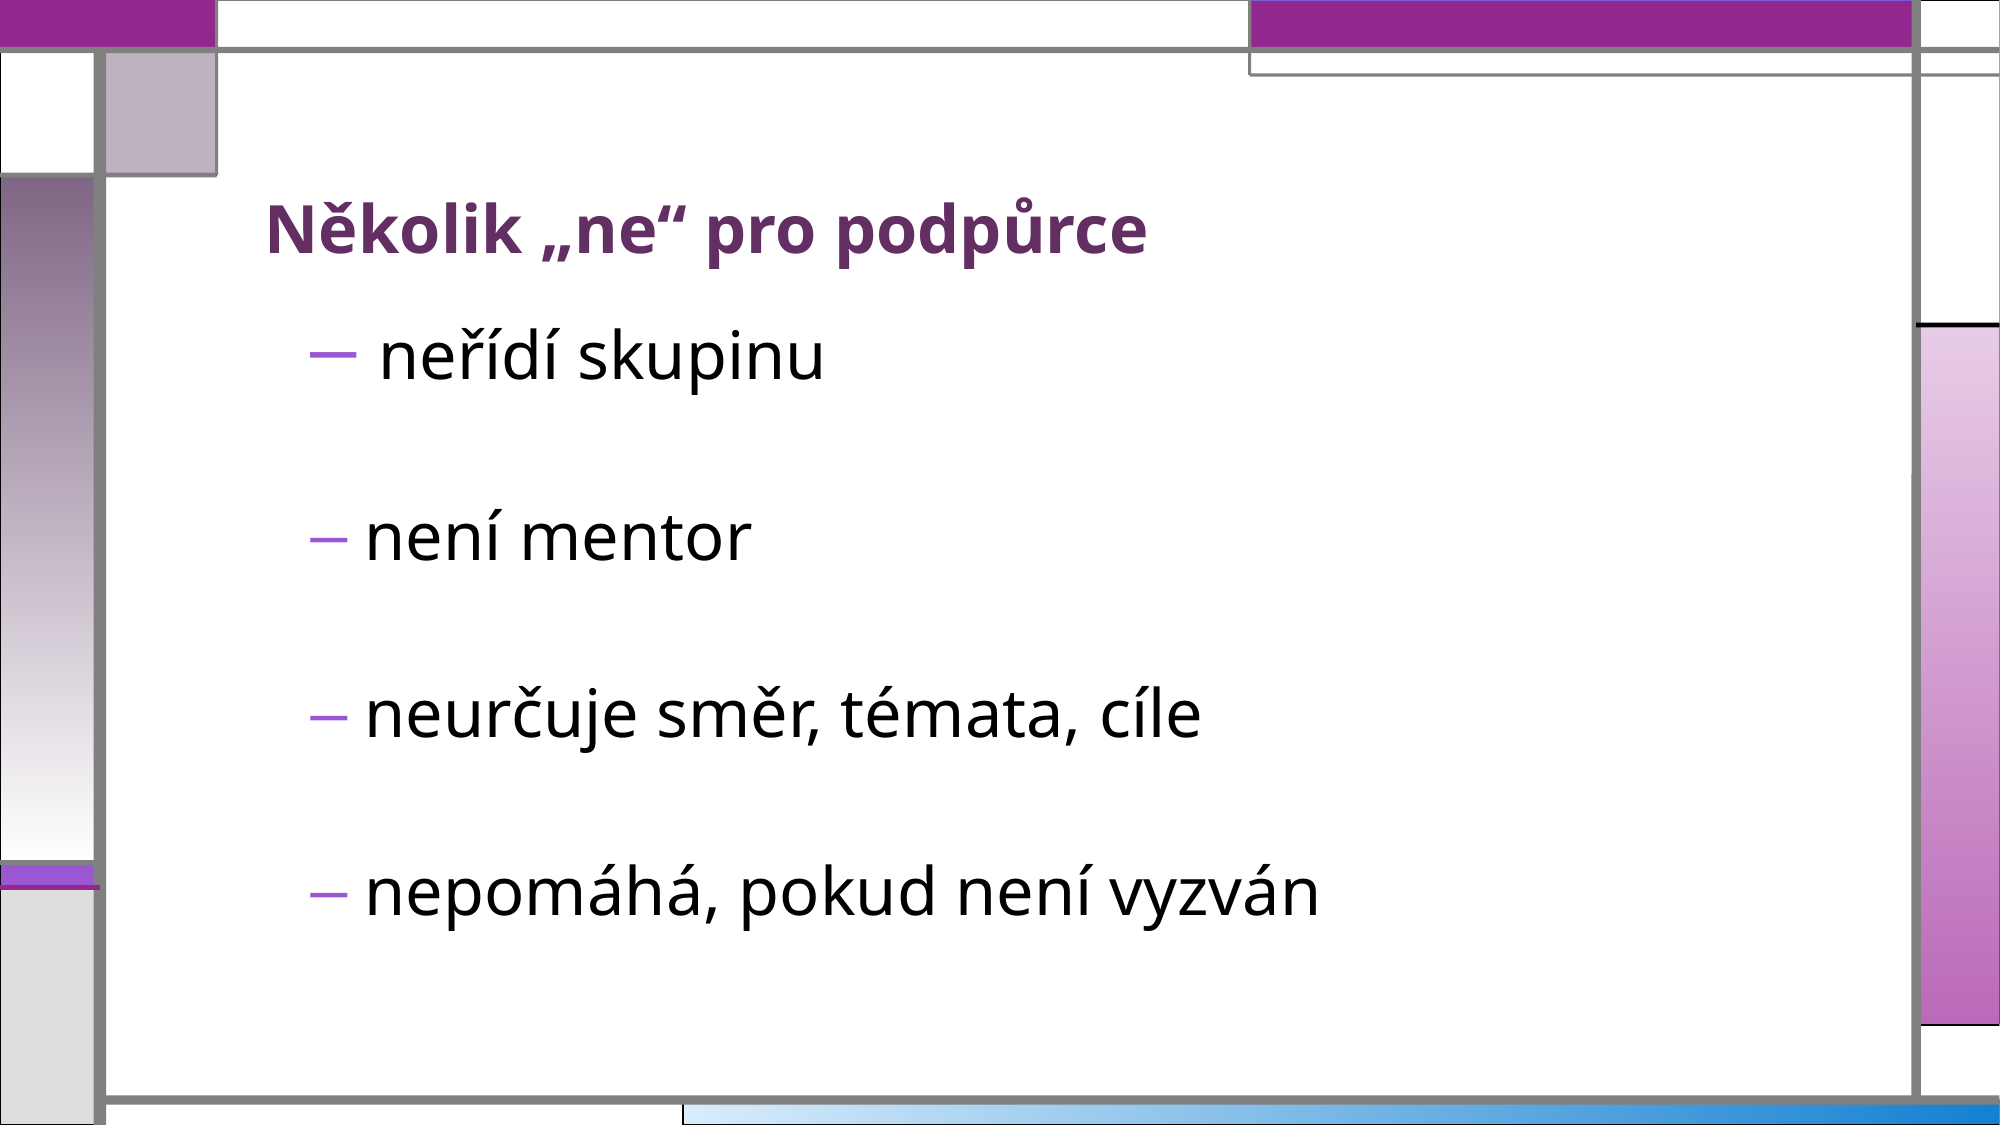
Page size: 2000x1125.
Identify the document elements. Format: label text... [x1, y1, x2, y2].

list neřídí skupinu není mentor neurčuje směr, témata, cíle nepomáhá, pokud není vyzván [249, 299, 1825, 988]
title Několik „ne“ pro podpůrce [249, 87, 1825, 275]
